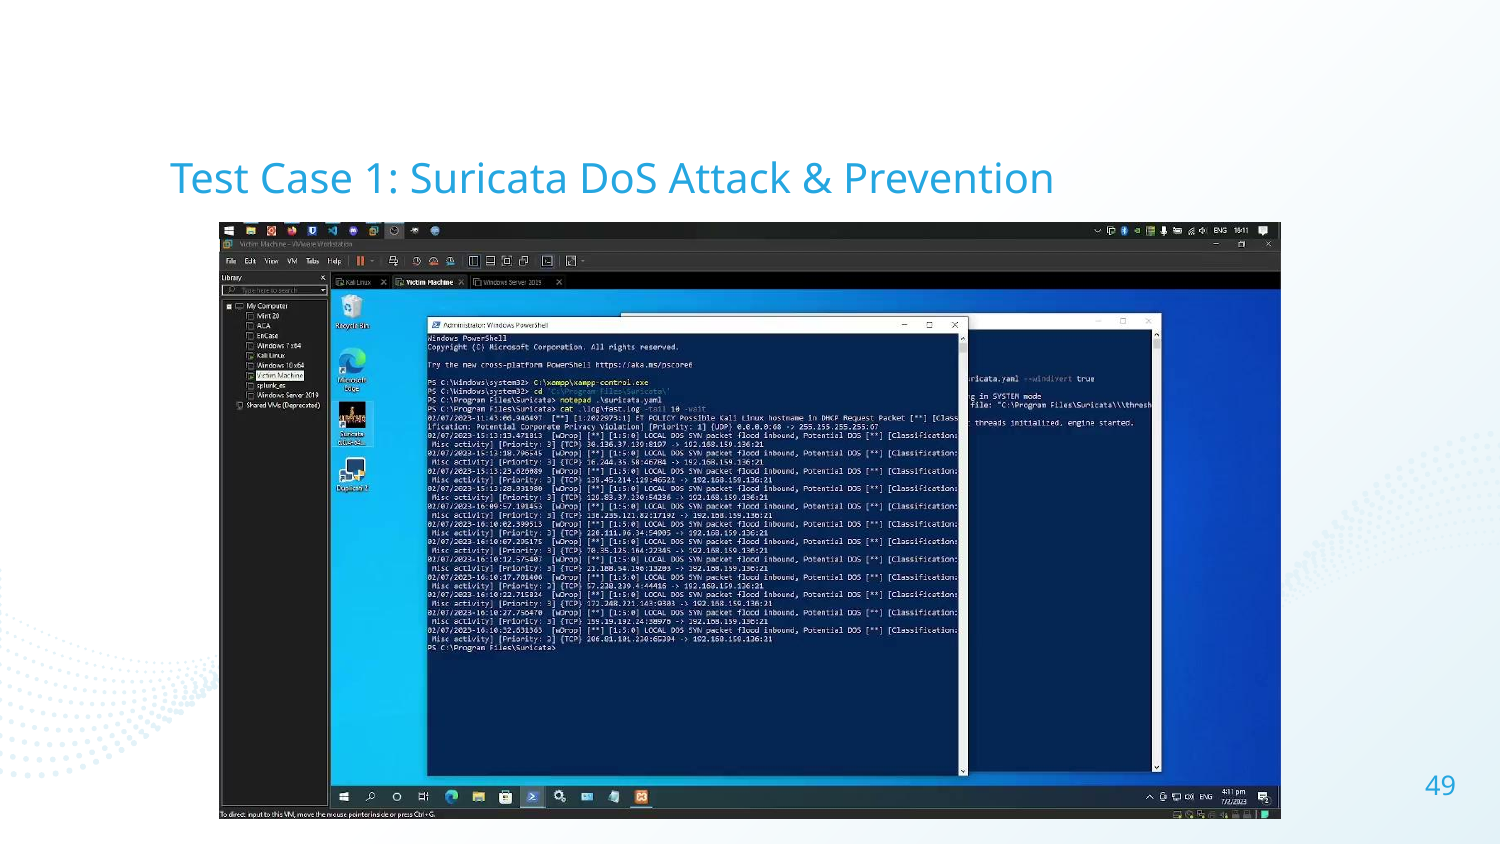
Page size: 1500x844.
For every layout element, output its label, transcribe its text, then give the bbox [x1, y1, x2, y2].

slide_number ‹#› [1366, 754, 1457, 819]
picture [219, 221, 1281, 819]
title Test Case 1: Suricata DoS Attack & Prevention [170, 137, 1330, 203]
